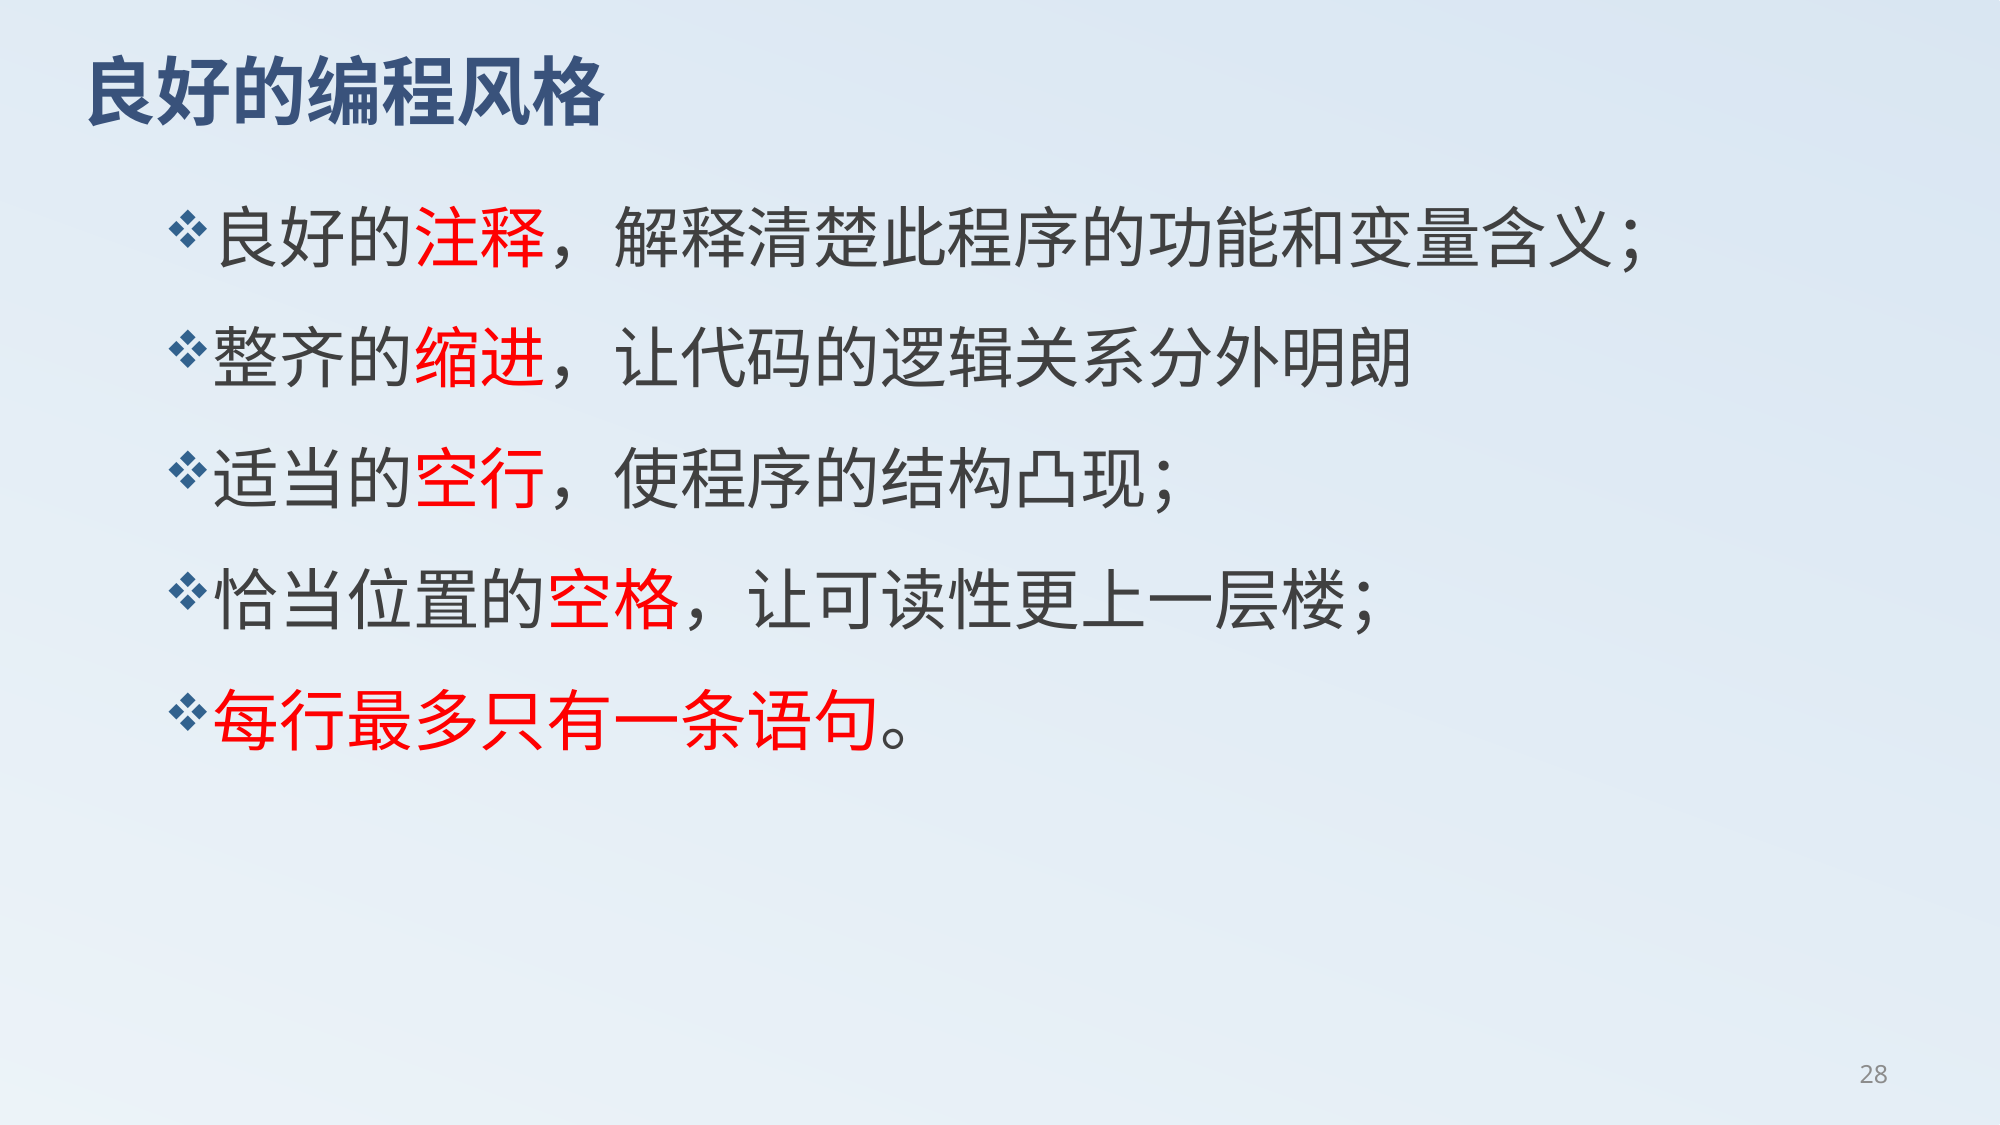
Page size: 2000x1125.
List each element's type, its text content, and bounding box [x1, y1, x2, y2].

title 良好的编程风格 [66, 54, 1867, 197]
text_box 良好的注释，解释清楚此程序的功能和变量含义； 整齐的缩进，让代码的逻辑关系分外明朗 适当的空行，使程序的结构凸现； 恰当位置的空格，让可读性更上一层楼； 每行最多只有一条语句。 [149, 184, 1697, 811]
